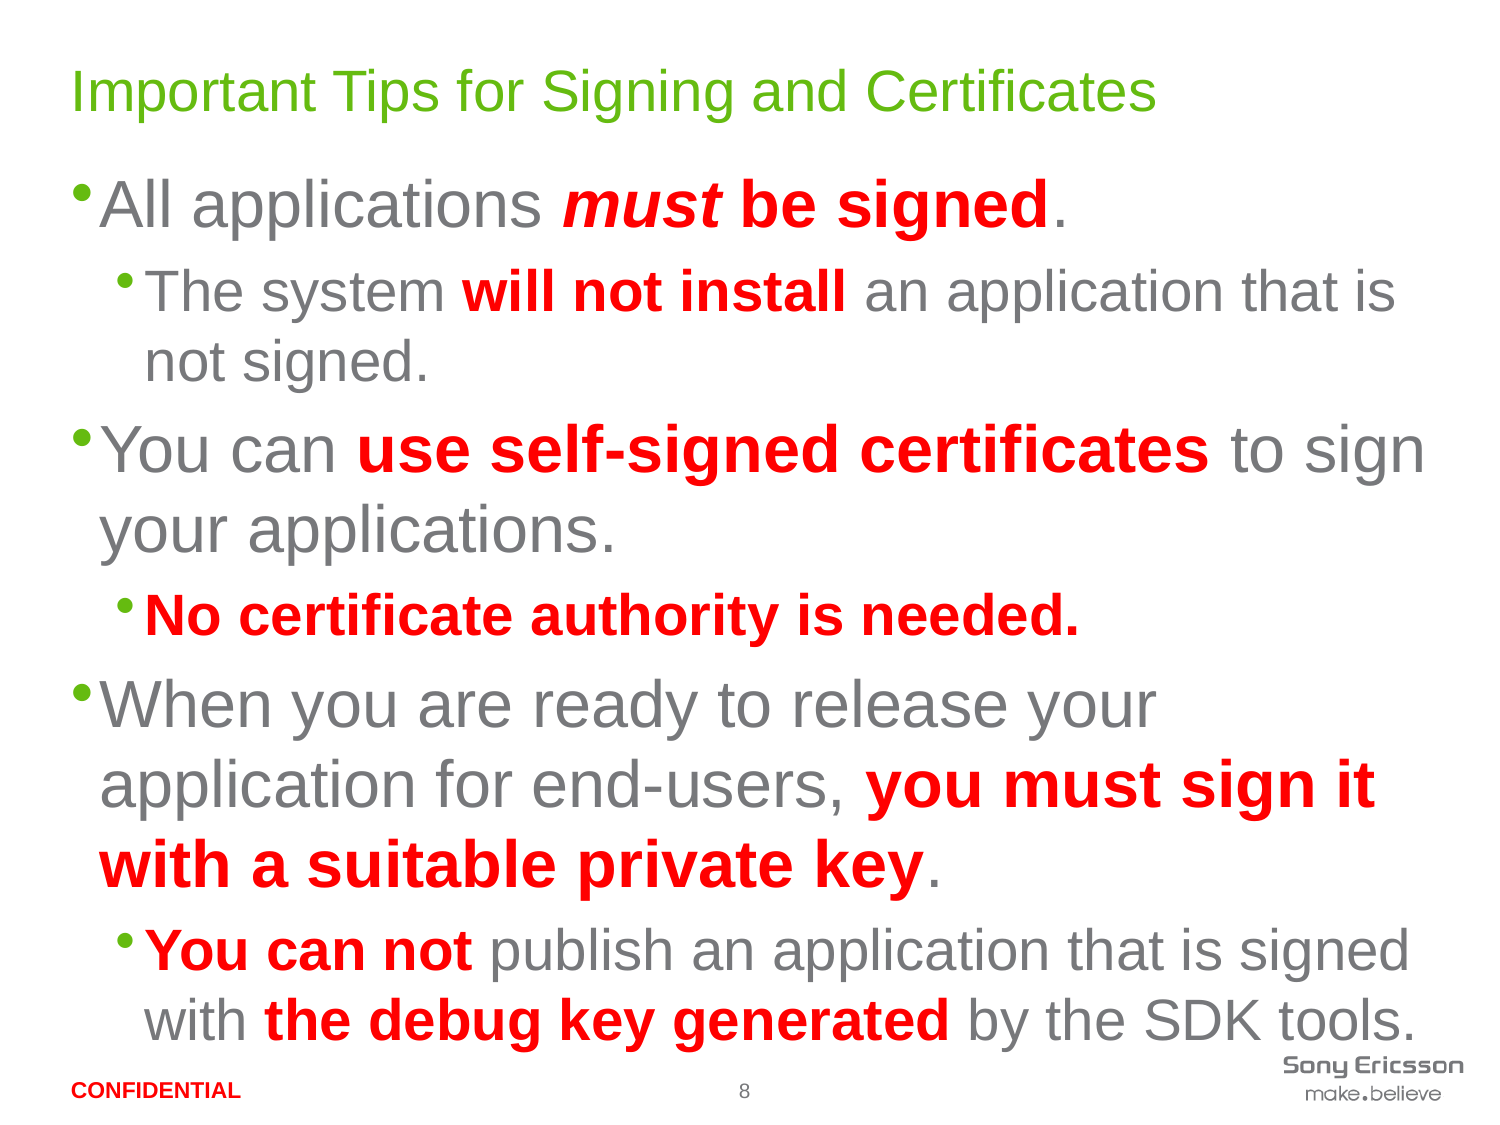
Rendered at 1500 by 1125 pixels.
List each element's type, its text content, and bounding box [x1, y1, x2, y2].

title Important Tips for Signing and Certificates [70, 52, 1430, 139]
list All applications must be signed. The system will not install an application that is not signed. You can use self-signed certificates to sign your applications. No certificate authority is needed. When you are ready to release your application for end-users, you must sign it with a suitable private key. You can not publish an application that is signed with the debug key generated by the SDK tools. [70, 160, 1430, 1046]
picture [1253, 1010, 1493, 1125]
